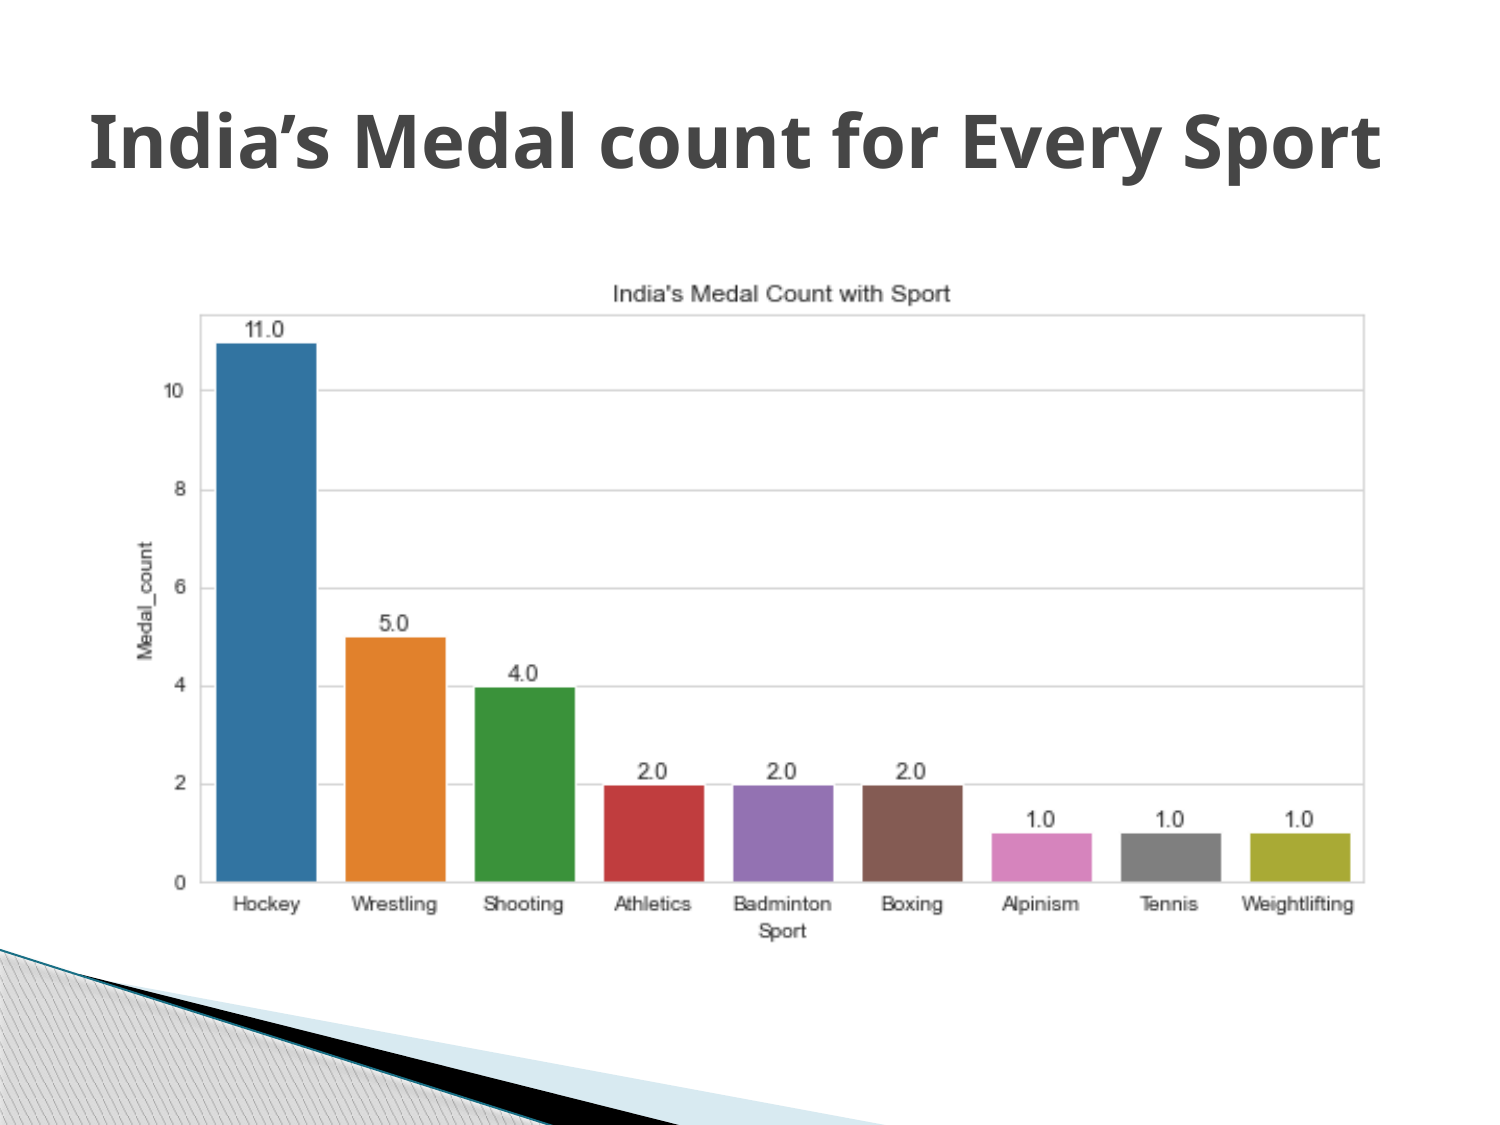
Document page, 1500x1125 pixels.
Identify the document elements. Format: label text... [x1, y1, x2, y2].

title India’s Medal count for Every Sport [75, 45, 1425, 233]
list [121, 271, 1379, 958]
